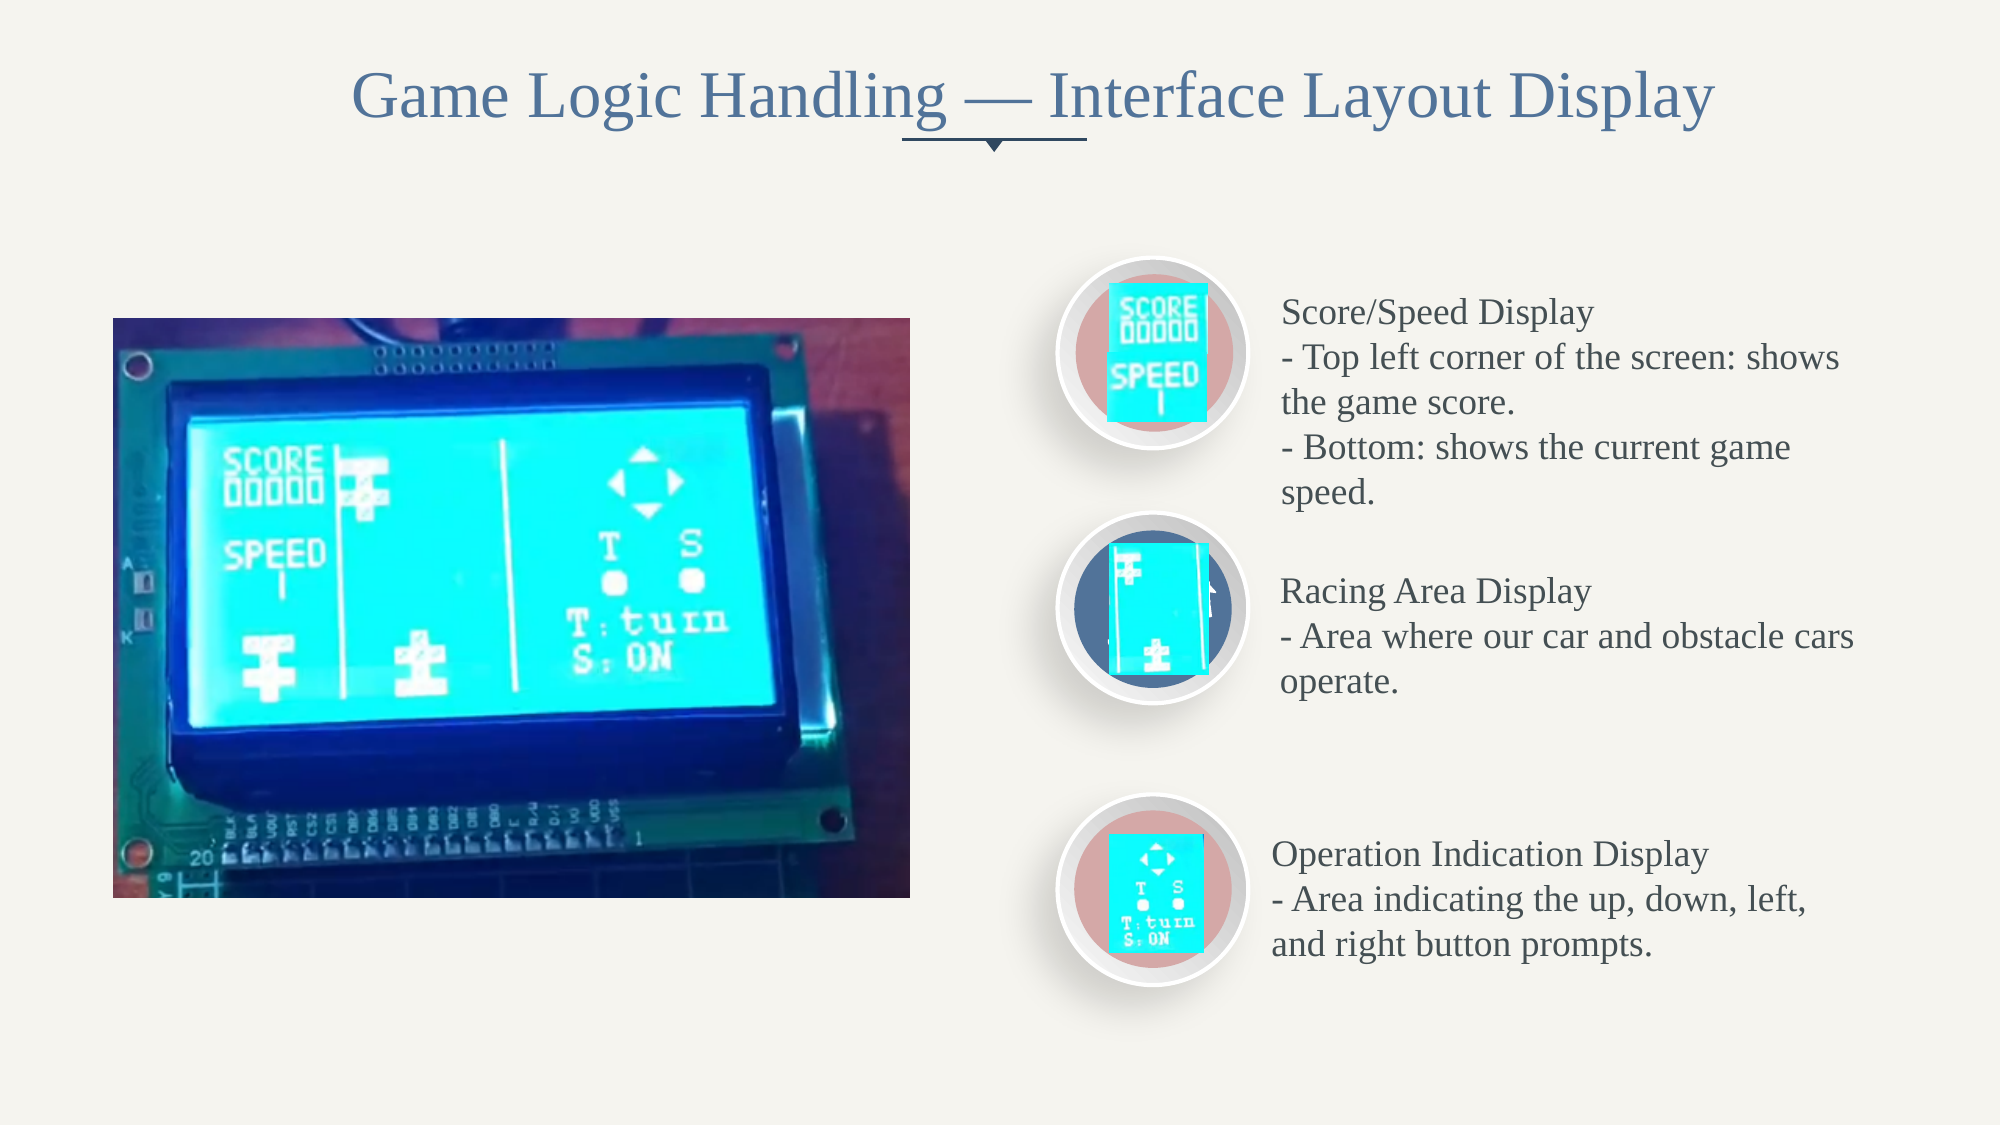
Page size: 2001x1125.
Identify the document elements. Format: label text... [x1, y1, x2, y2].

picture [1109, 834, 1204, 953]
text_box Game Logic Handling — Interface Layout Display [336, 43, 1734, 139]
text_box Score/Speed Display - Top left corner of the screen: shows the game score. - Bottom: shows the current game speed. [1266, 280, 1876, 520]
picture [1107, 283, 1208, 422]
picture [190, 894, 202, 898]
picture [112, 318, 910, 898]
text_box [1057, 794, 1249, 986]
text_box Racing Area Display - Area where our car and obstacle cars operate. [1264, 558, 1875, 709]
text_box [1057, 512, 1249, 704]
text_box Operation Indication Display - Area indicating the up, down, left, and right button prompts. [1256, 821, 1867, 972]
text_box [1057, 257, 1249, 449]
picture [1109, 543, 1209, 675]
